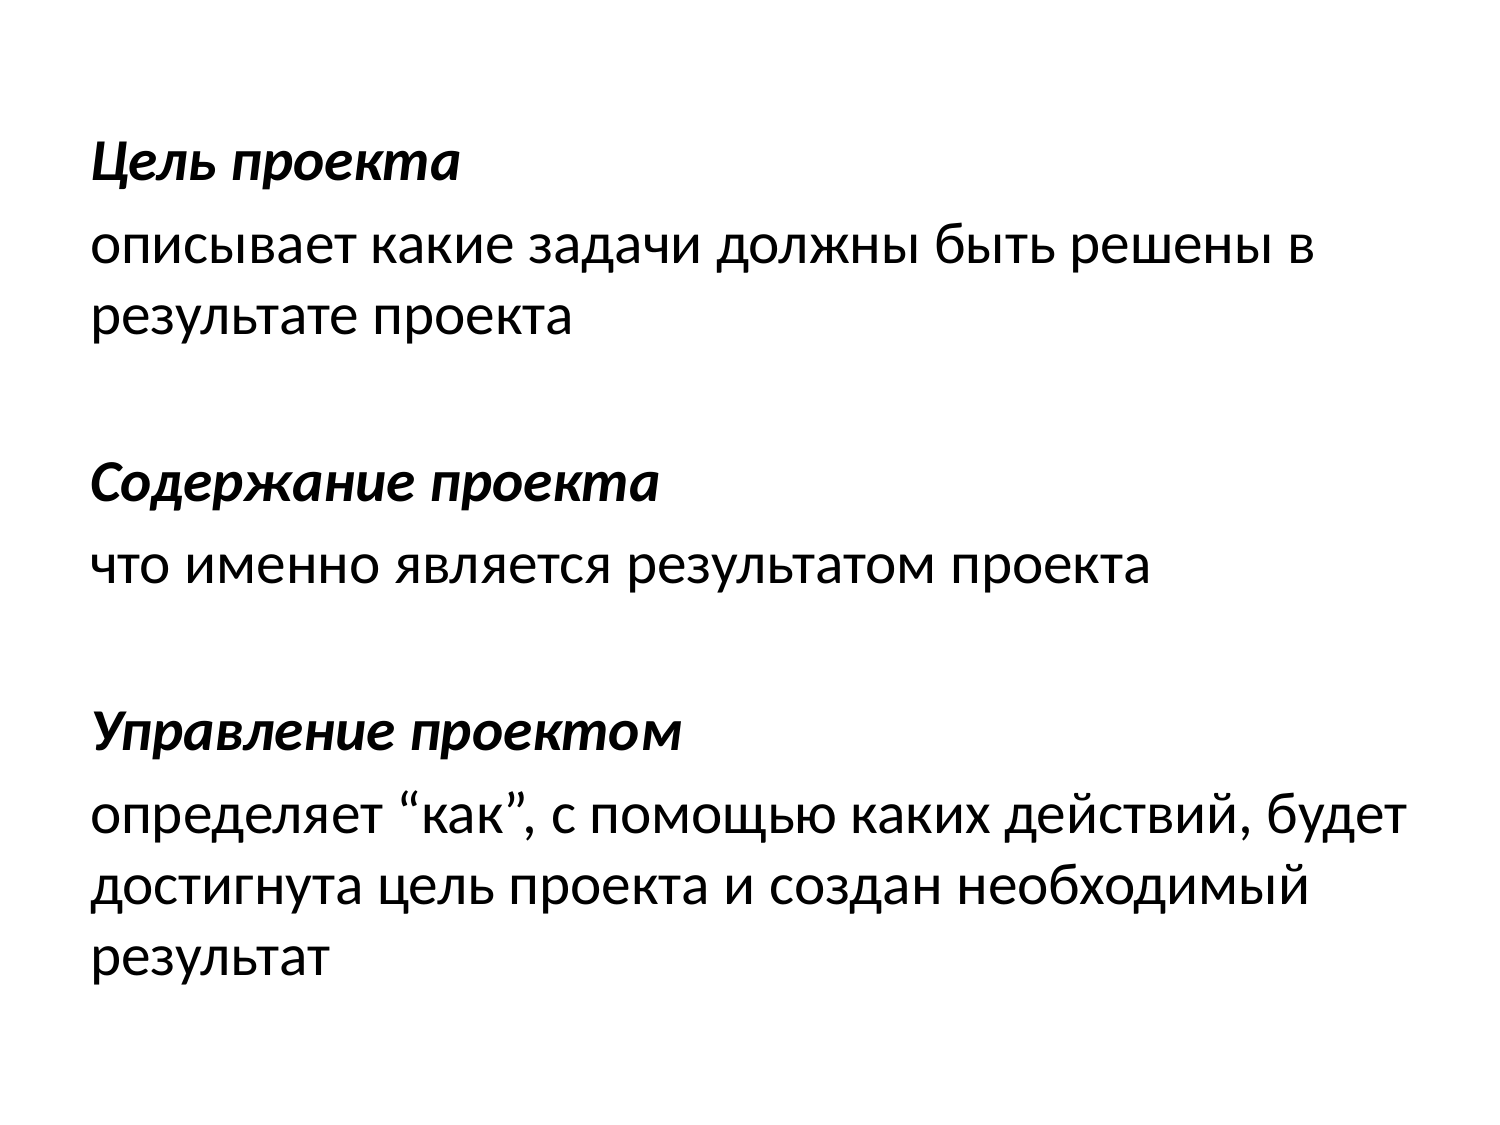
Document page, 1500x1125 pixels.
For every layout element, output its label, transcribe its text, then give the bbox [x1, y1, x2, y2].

list Цель проекта описывает какие задачи должны быть решены в результате проекта Содержание проекта что именно является результатом проекта Управление проектом определяет “как”, с помощью каких действий, будет достигнута цель проекта и создан необходимый результат [75, 113, 1425, 1005]
